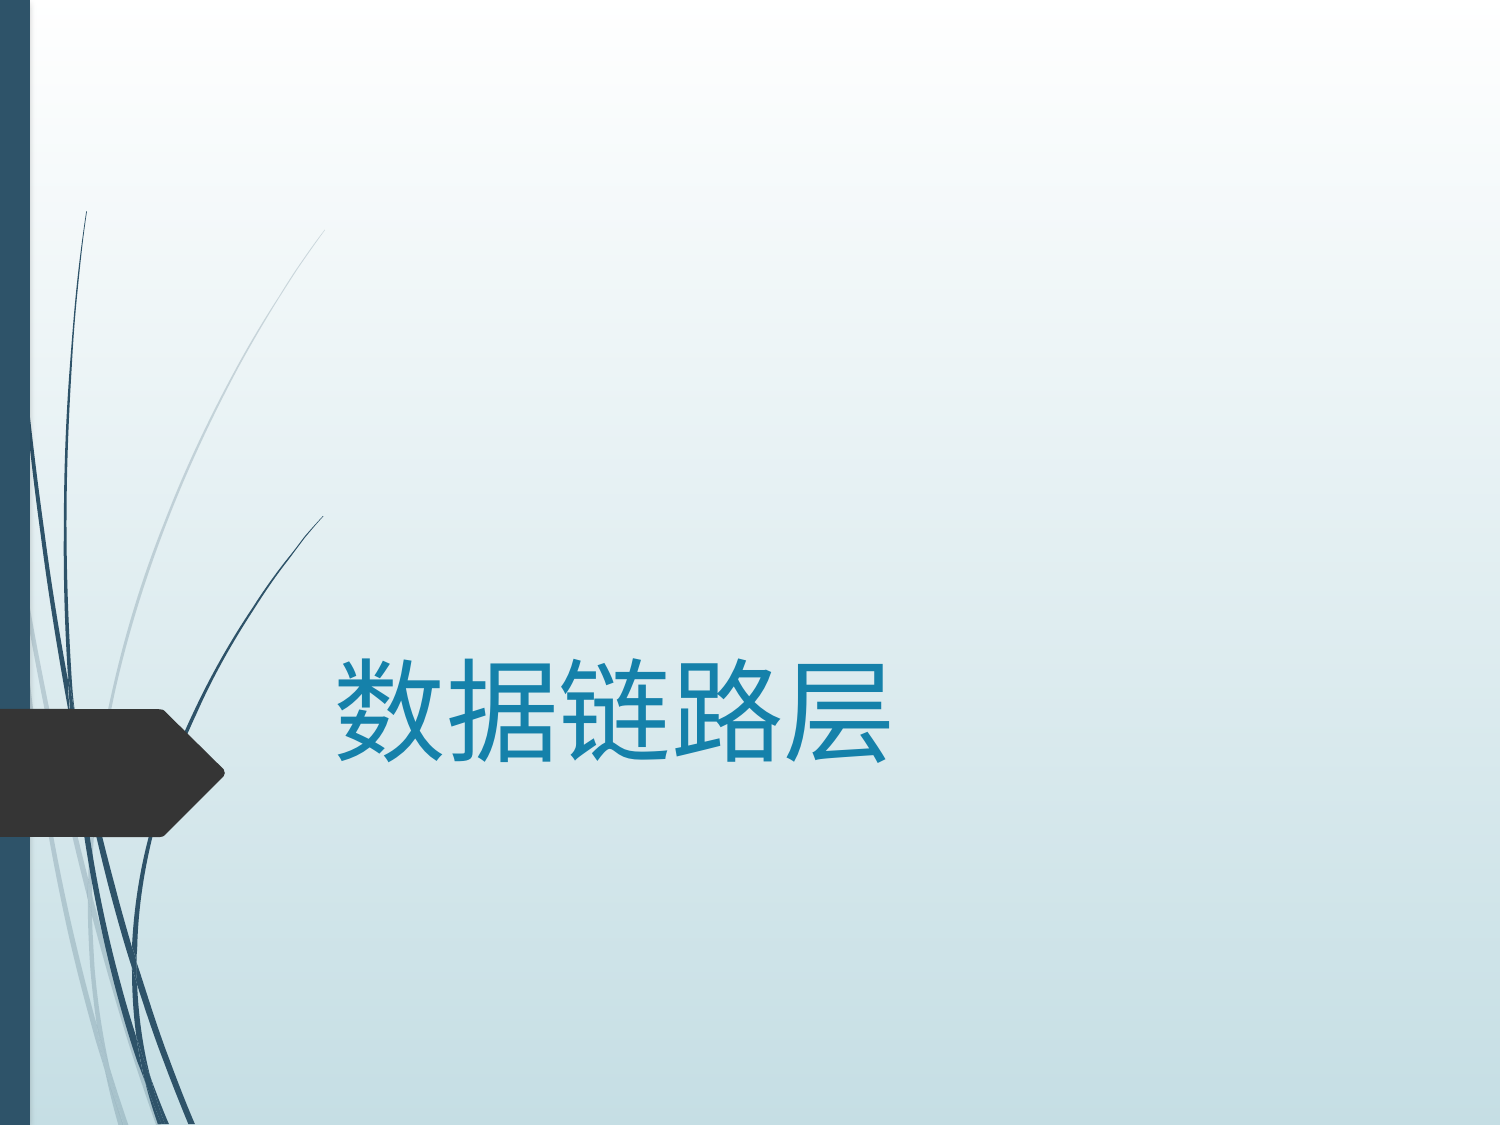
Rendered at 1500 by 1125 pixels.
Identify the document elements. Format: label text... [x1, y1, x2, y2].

title 数据链路层 [318, 412, 1402, 784]
